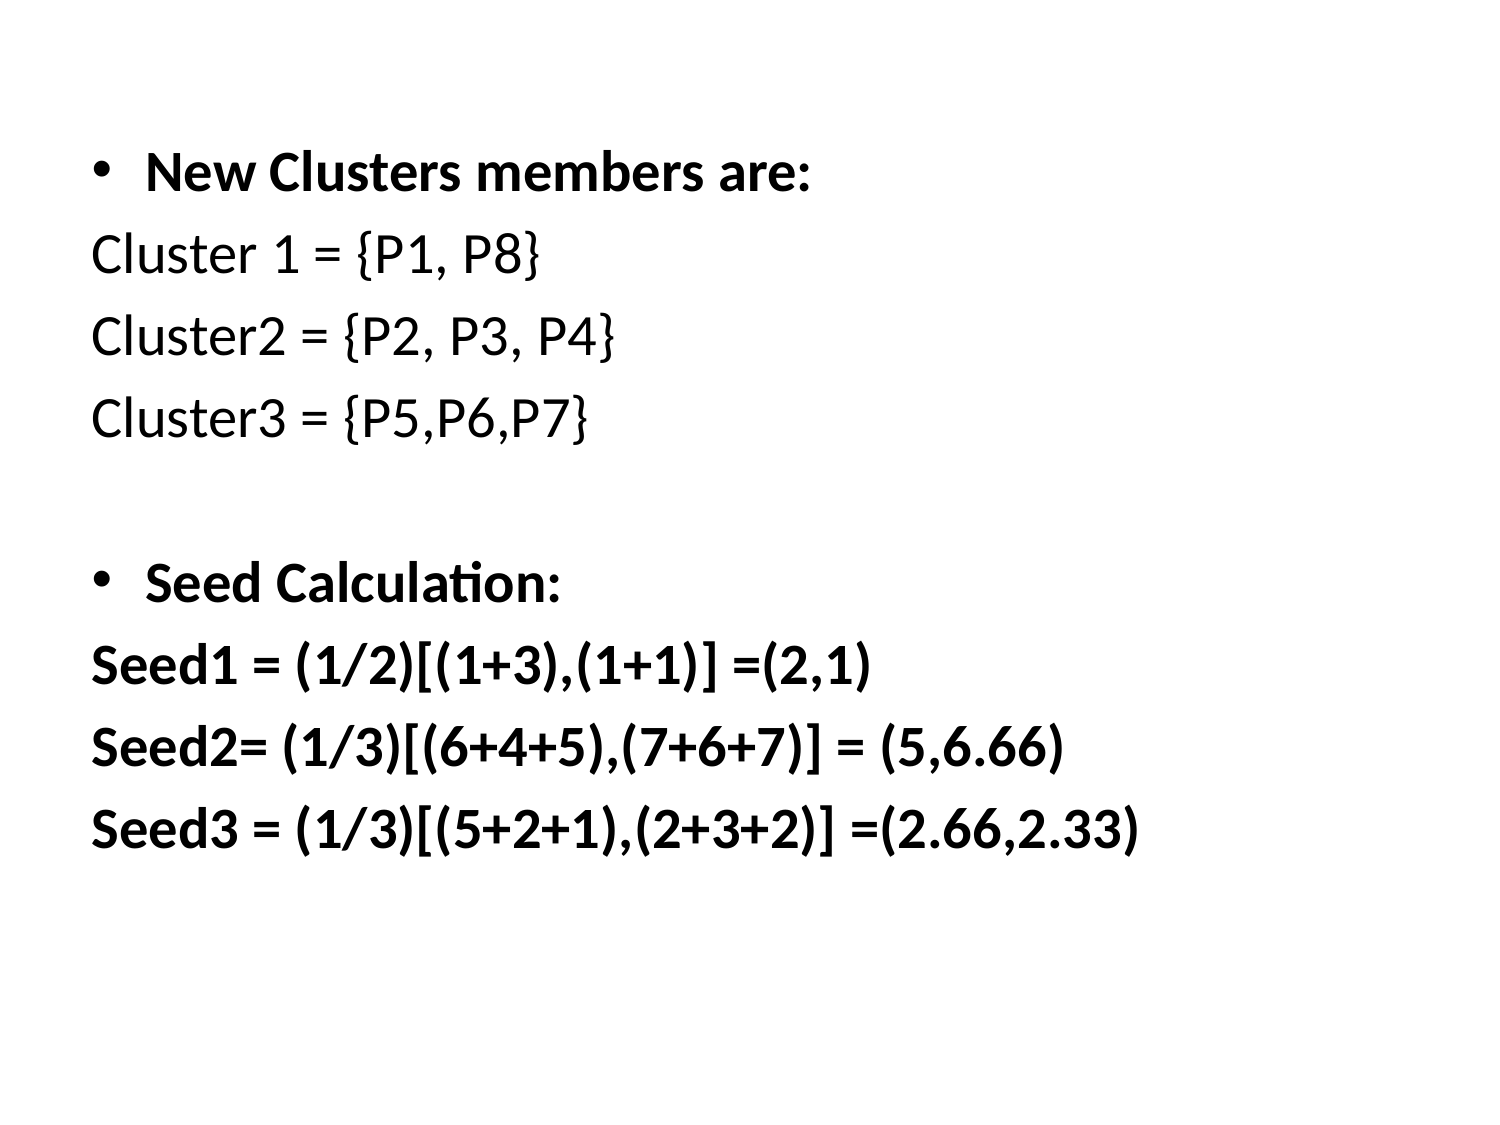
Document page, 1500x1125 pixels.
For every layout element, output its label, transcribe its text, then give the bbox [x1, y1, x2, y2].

list New Clusters members are: Cluster 1 = {P1, P8} Cluster2 = {P2, P3, P4} Cluster3 = {P5,P6,P7} Seed Calculation: Seed1 = (1/2)[(1+3),(1+1)] =(2,1) Seed2= (1/3)[(6+4+5),(7+6+7)] = (5,6.66) Seed3 = (1/3)[(5+2+1),(2+3+2)] =(2.66,2.33) [76, 125, 1427, 868]
